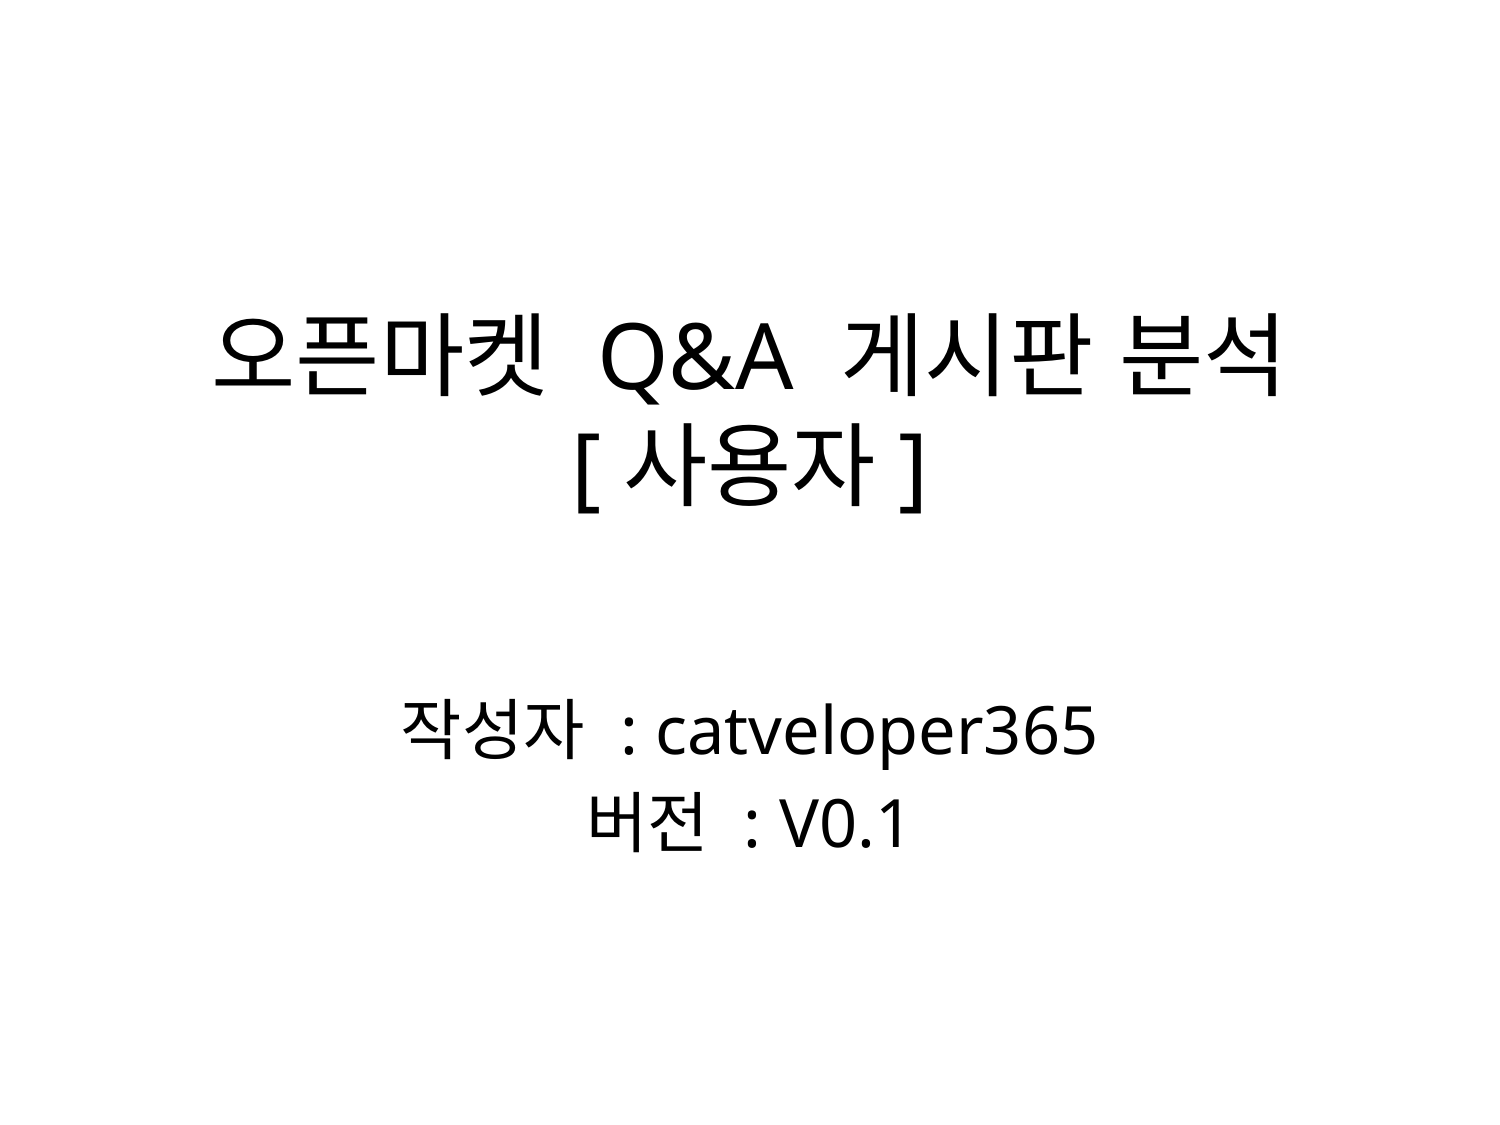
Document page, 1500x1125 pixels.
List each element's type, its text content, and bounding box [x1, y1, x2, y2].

list 작성자 : catveloper365 버전 : V0.1 [371, 680, 1128, 870]
title 오픈마켓 Q&A 게시판 분석 [사용자] [75, 290, 1425, 551]
